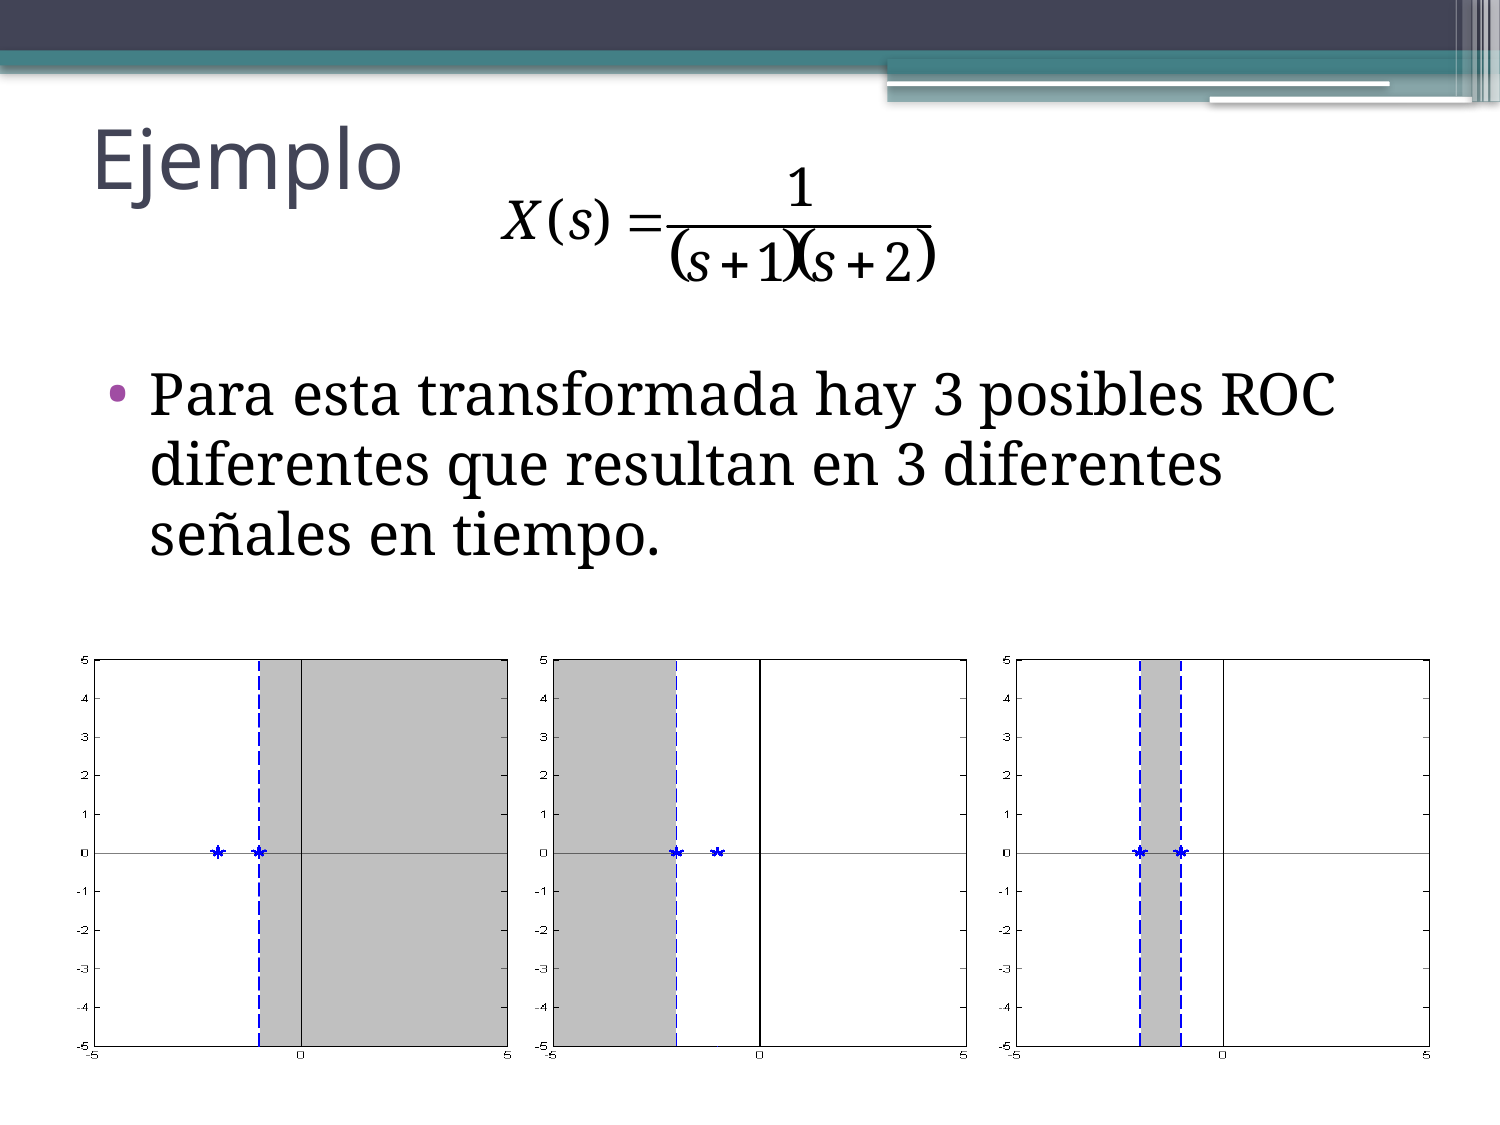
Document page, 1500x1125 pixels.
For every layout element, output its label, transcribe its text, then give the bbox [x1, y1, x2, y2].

picture [76, 655, 1432, 1059]
title Ejemplo [74, 68, 1426, 244]
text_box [491, 154, 940, 303]
list Para esta transformada hay 3 posibles ROC diferentes que resultan en 3 diferentes señales en tiempo. [74, 349, 1426, 599]
